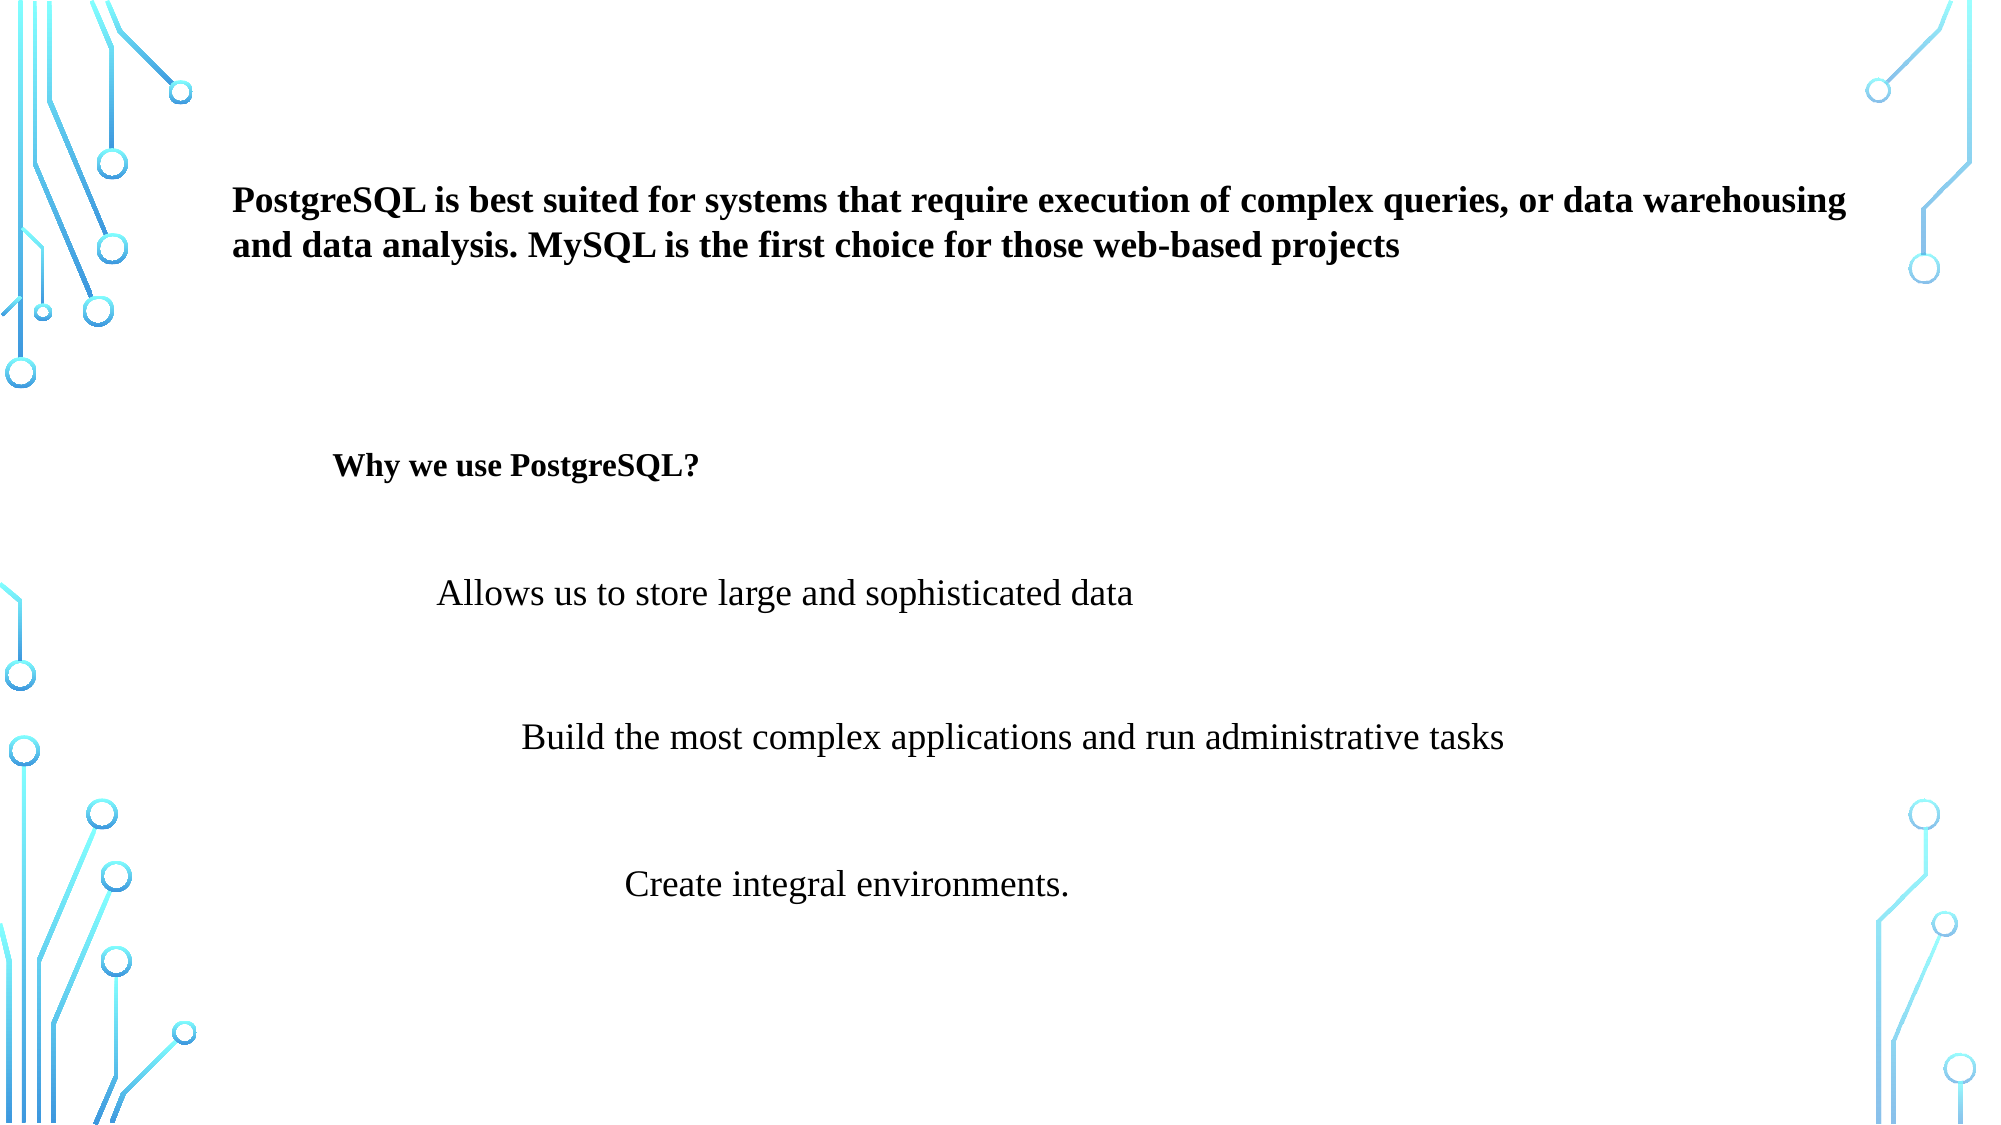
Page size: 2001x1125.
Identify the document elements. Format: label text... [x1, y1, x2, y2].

text_box PostgreSQL is best suited for systems that require execution of complex queries, or data warehousing and data analysis. MySQL is the first choice for those web-based projects [217, 167, 1902, 363]
text_box Allows us to store large and sophisticated data [402, 560, 1159, 666]
text_box Build the most complex applications and run administrative tasks [506, 704, 1521, 810]
text_box Why we use PostgreSQL? [317, 435, 1683, 491]
text_box Create integral environments. [609, 851, 1323, 957]
